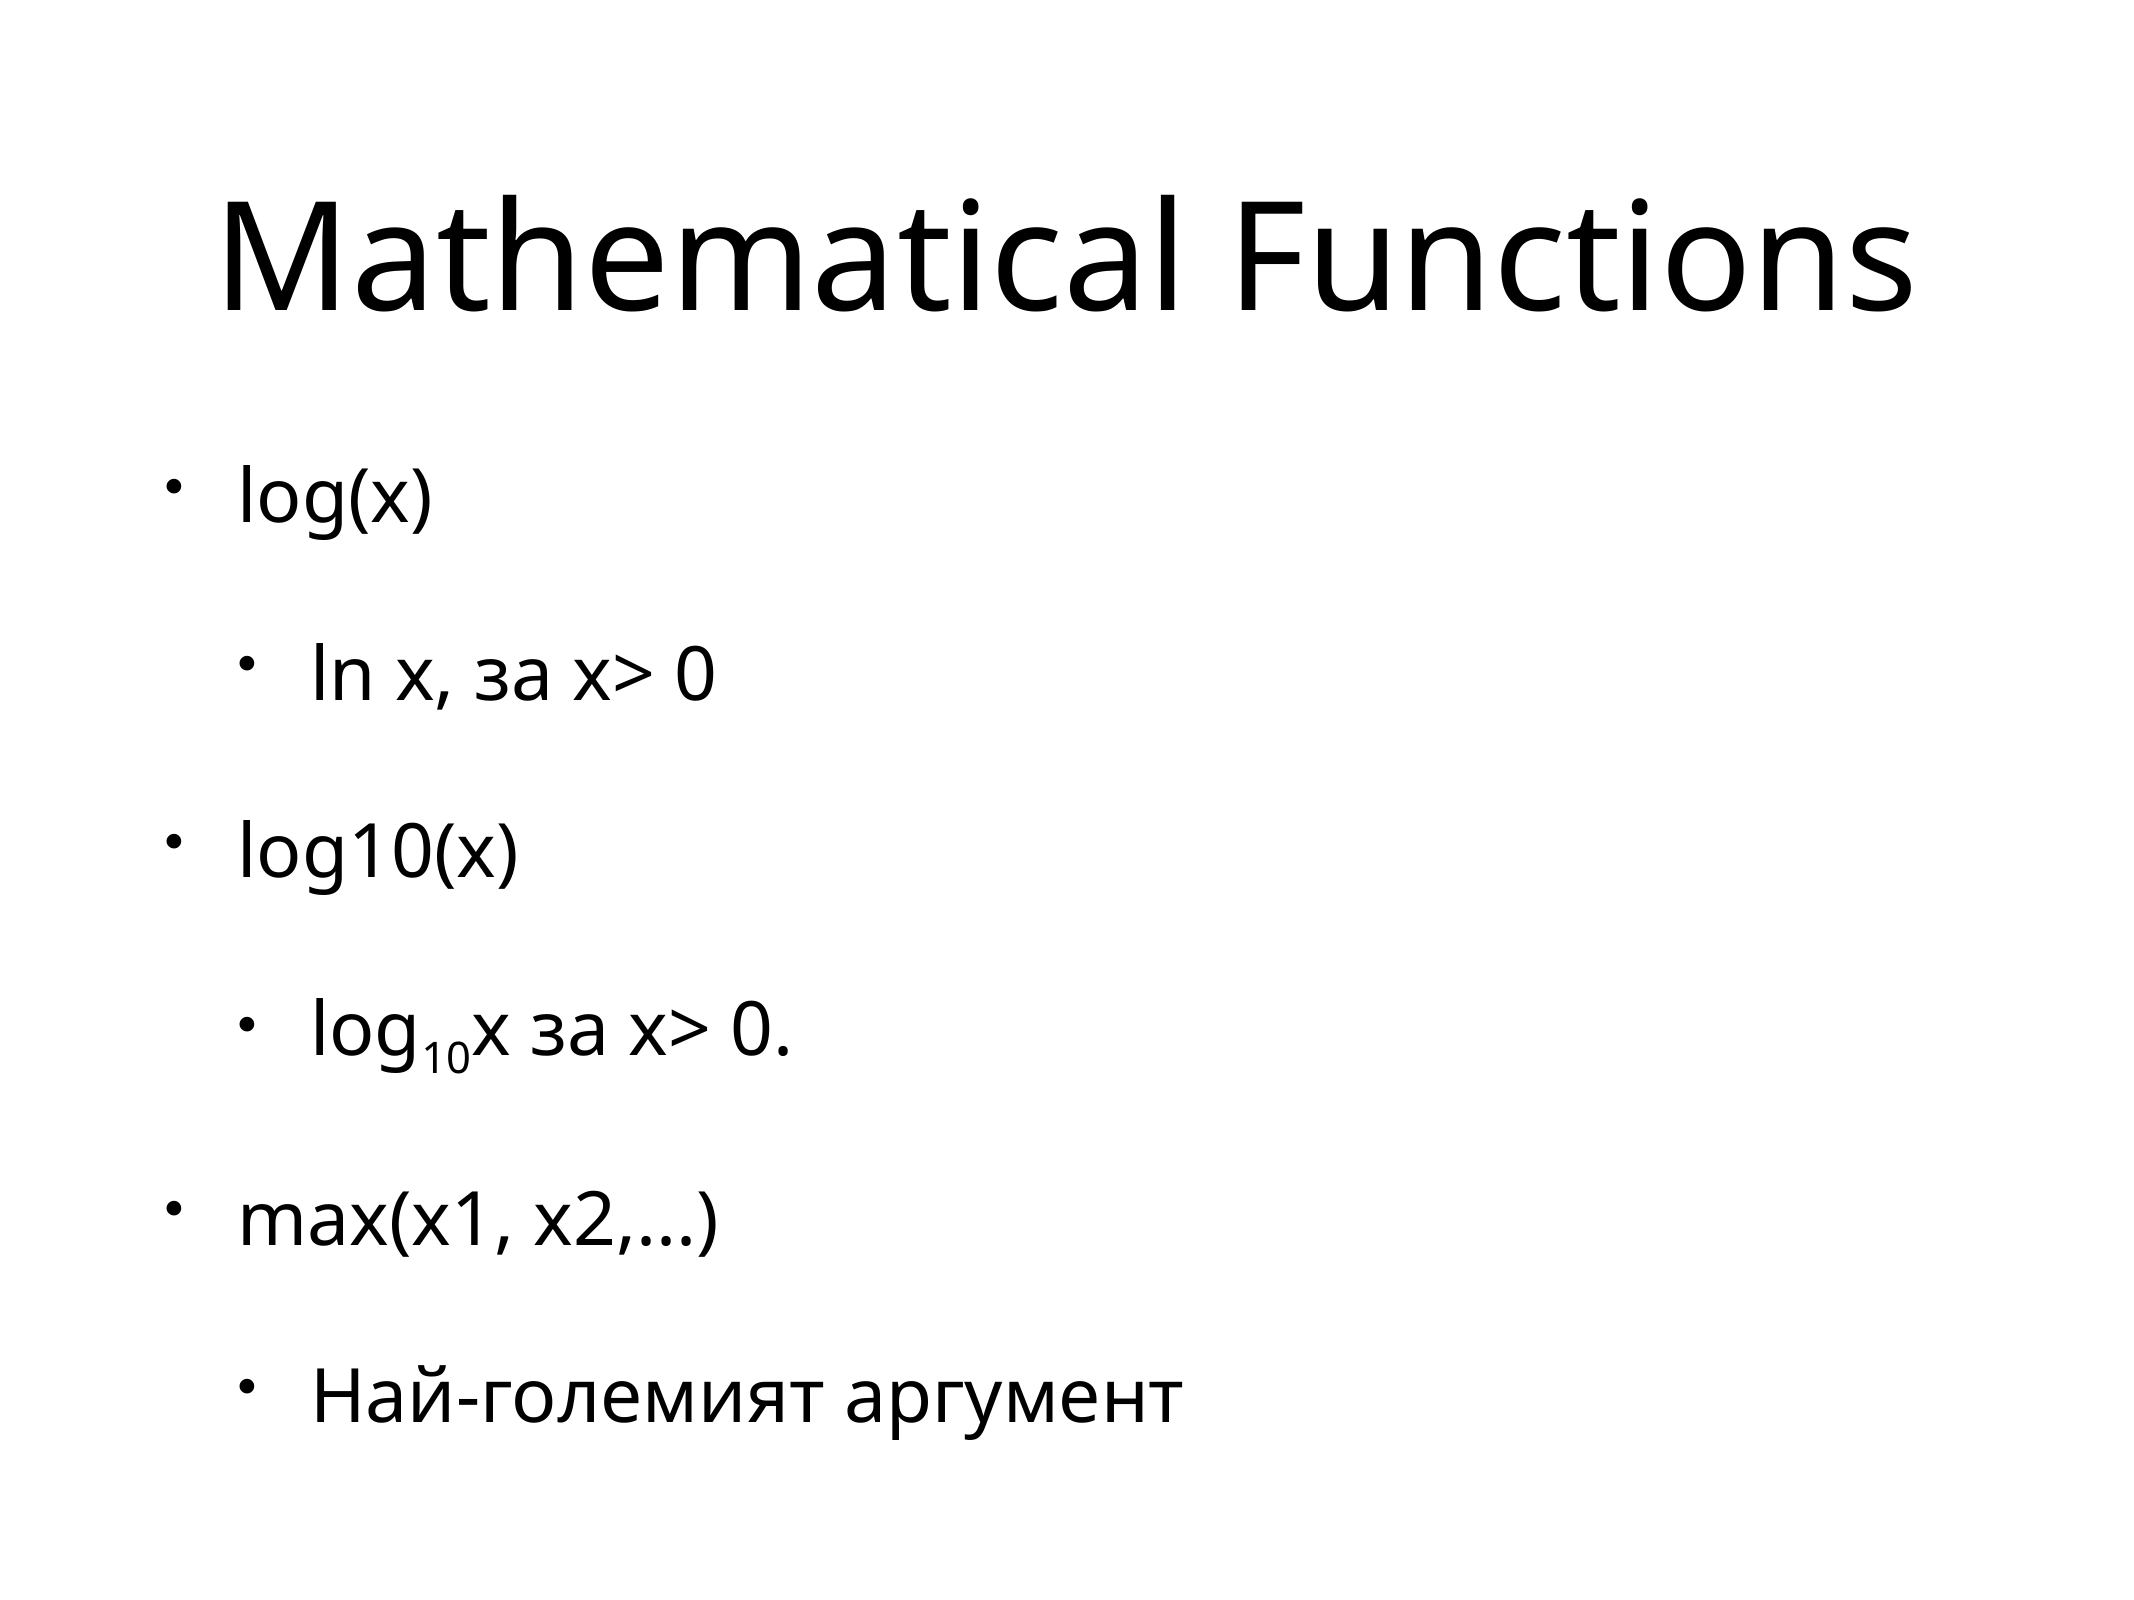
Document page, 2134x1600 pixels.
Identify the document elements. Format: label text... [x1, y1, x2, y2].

title Mathematical Functions [155, 72, 1978, 426]
list log(x) ln x, за x> 0 log10(x) log10x за x> 0. max(x1, x2,...) Най-големият аргумент [155, 426, 1978, 1459]
